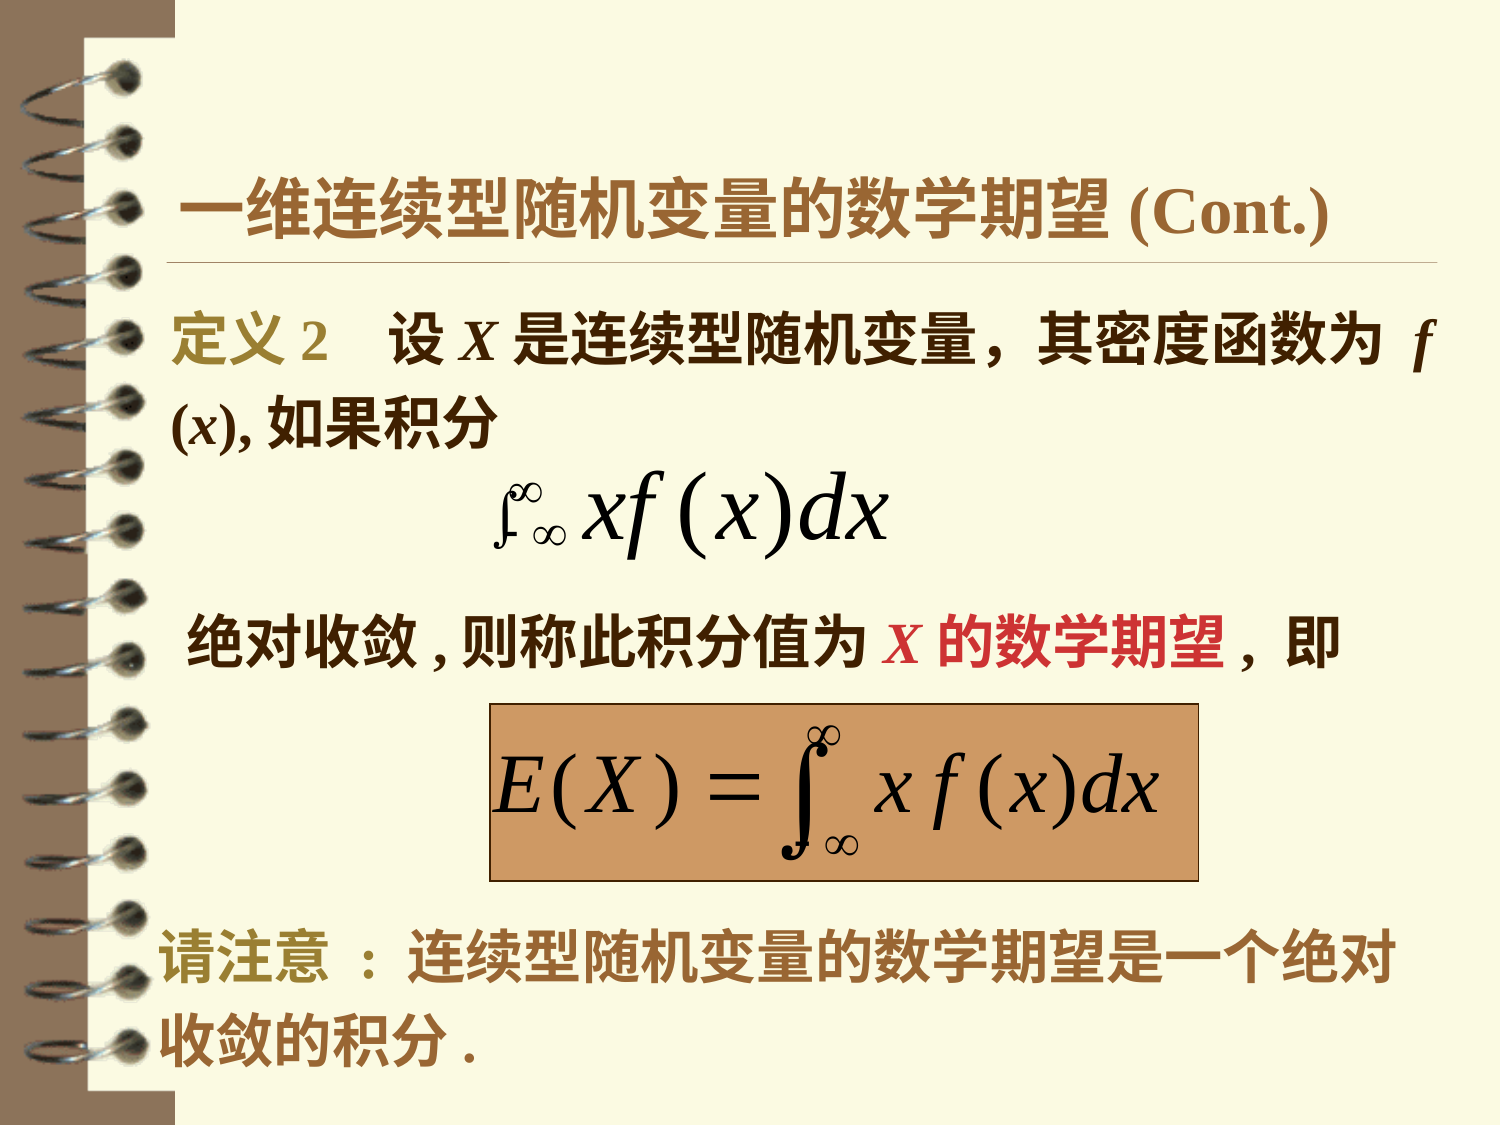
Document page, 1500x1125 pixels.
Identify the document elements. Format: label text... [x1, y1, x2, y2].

text_box [1177, 704, 1199, 882]
text_box 定义2 设X是连续型随机变量，其密度函数为 f (x),如果积分 [155, 280, 1500, 464]
text_box 一维连续型随机变量的数学期望(Cont.) [163, 159, 1440, 254]
text_box 请注意 : 连续型随机变量的数学期望是一个绝对收敛的积分. [142, 898, 1424, 1082]
picture [0, 0, 175, 1125]
text_box 绝对收敛,则称此积分值为X的数学期望, 即 [171, 598, 1500, 683]
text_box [478, 692, 1176, 876]
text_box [479, 455, 896, 571]
